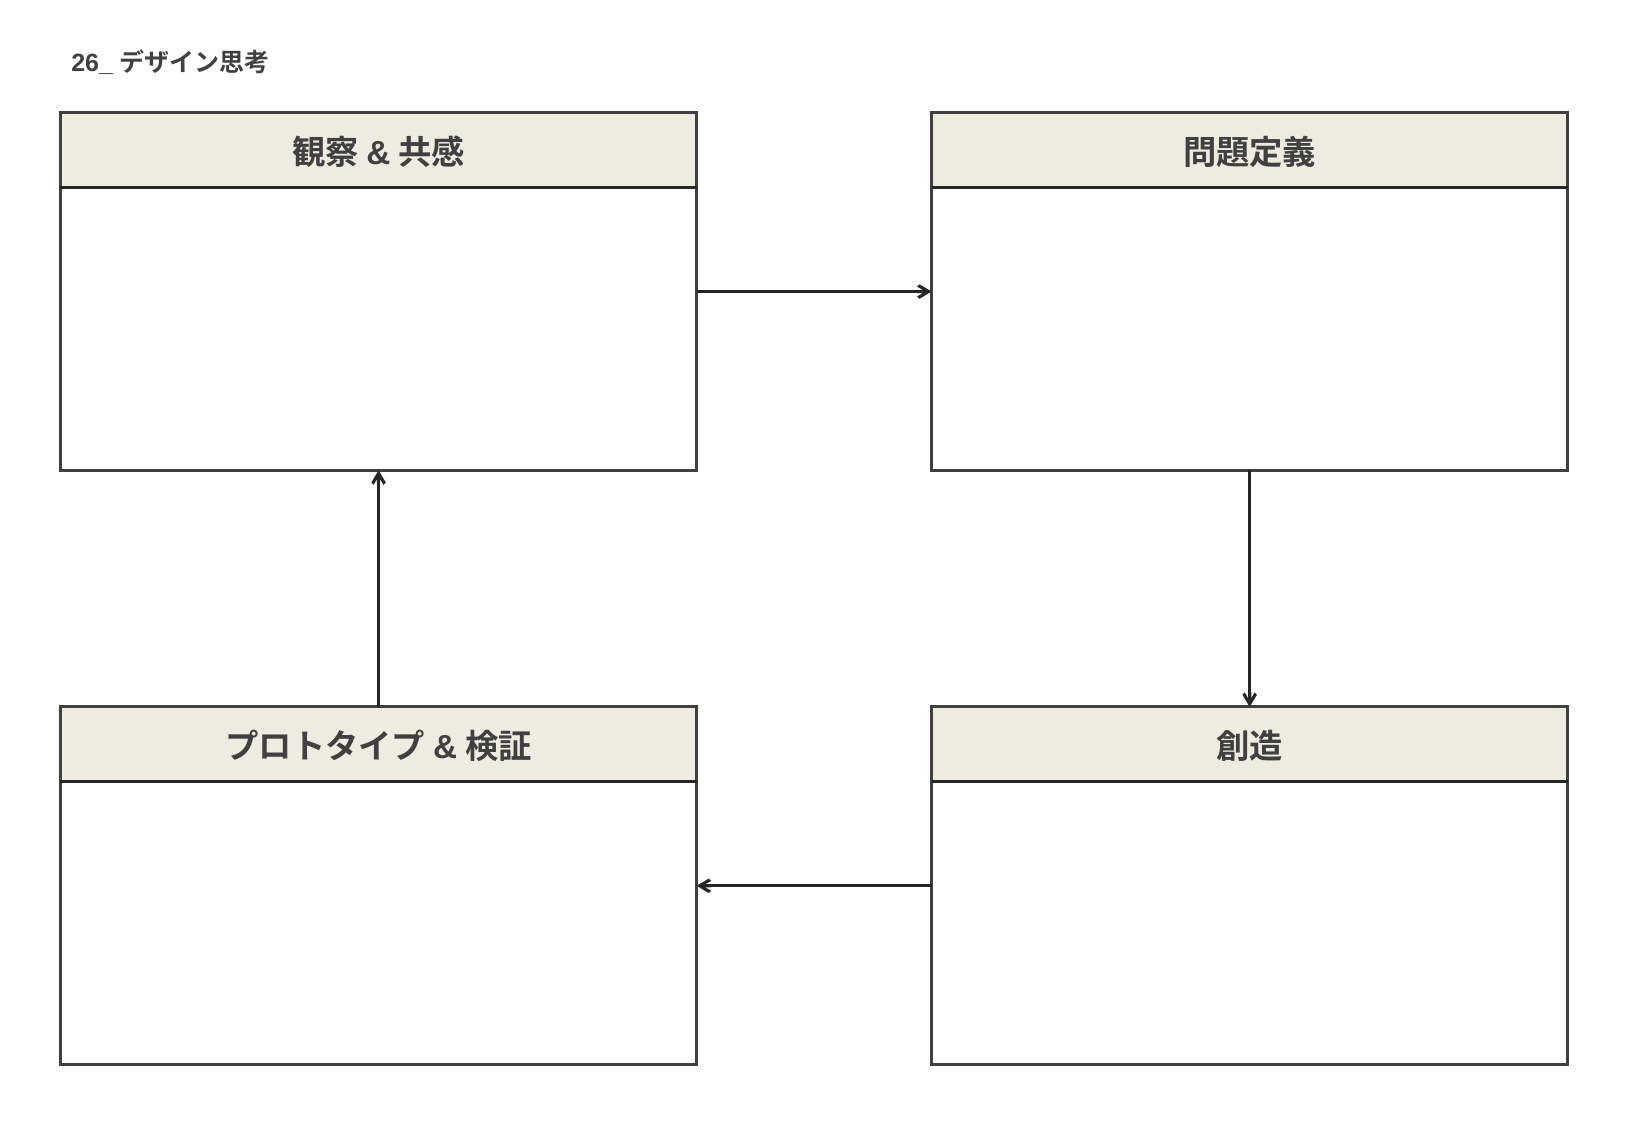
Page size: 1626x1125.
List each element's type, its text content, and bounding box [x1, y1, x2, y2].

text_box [929, 112, 1568, 471]
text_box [929, 706, 1568, 1065]
text_box 26_デザイン思考 [56, 39, 284, 84]
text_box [58, 112, 697, 471]
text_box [58, 706, 697, 1065]
